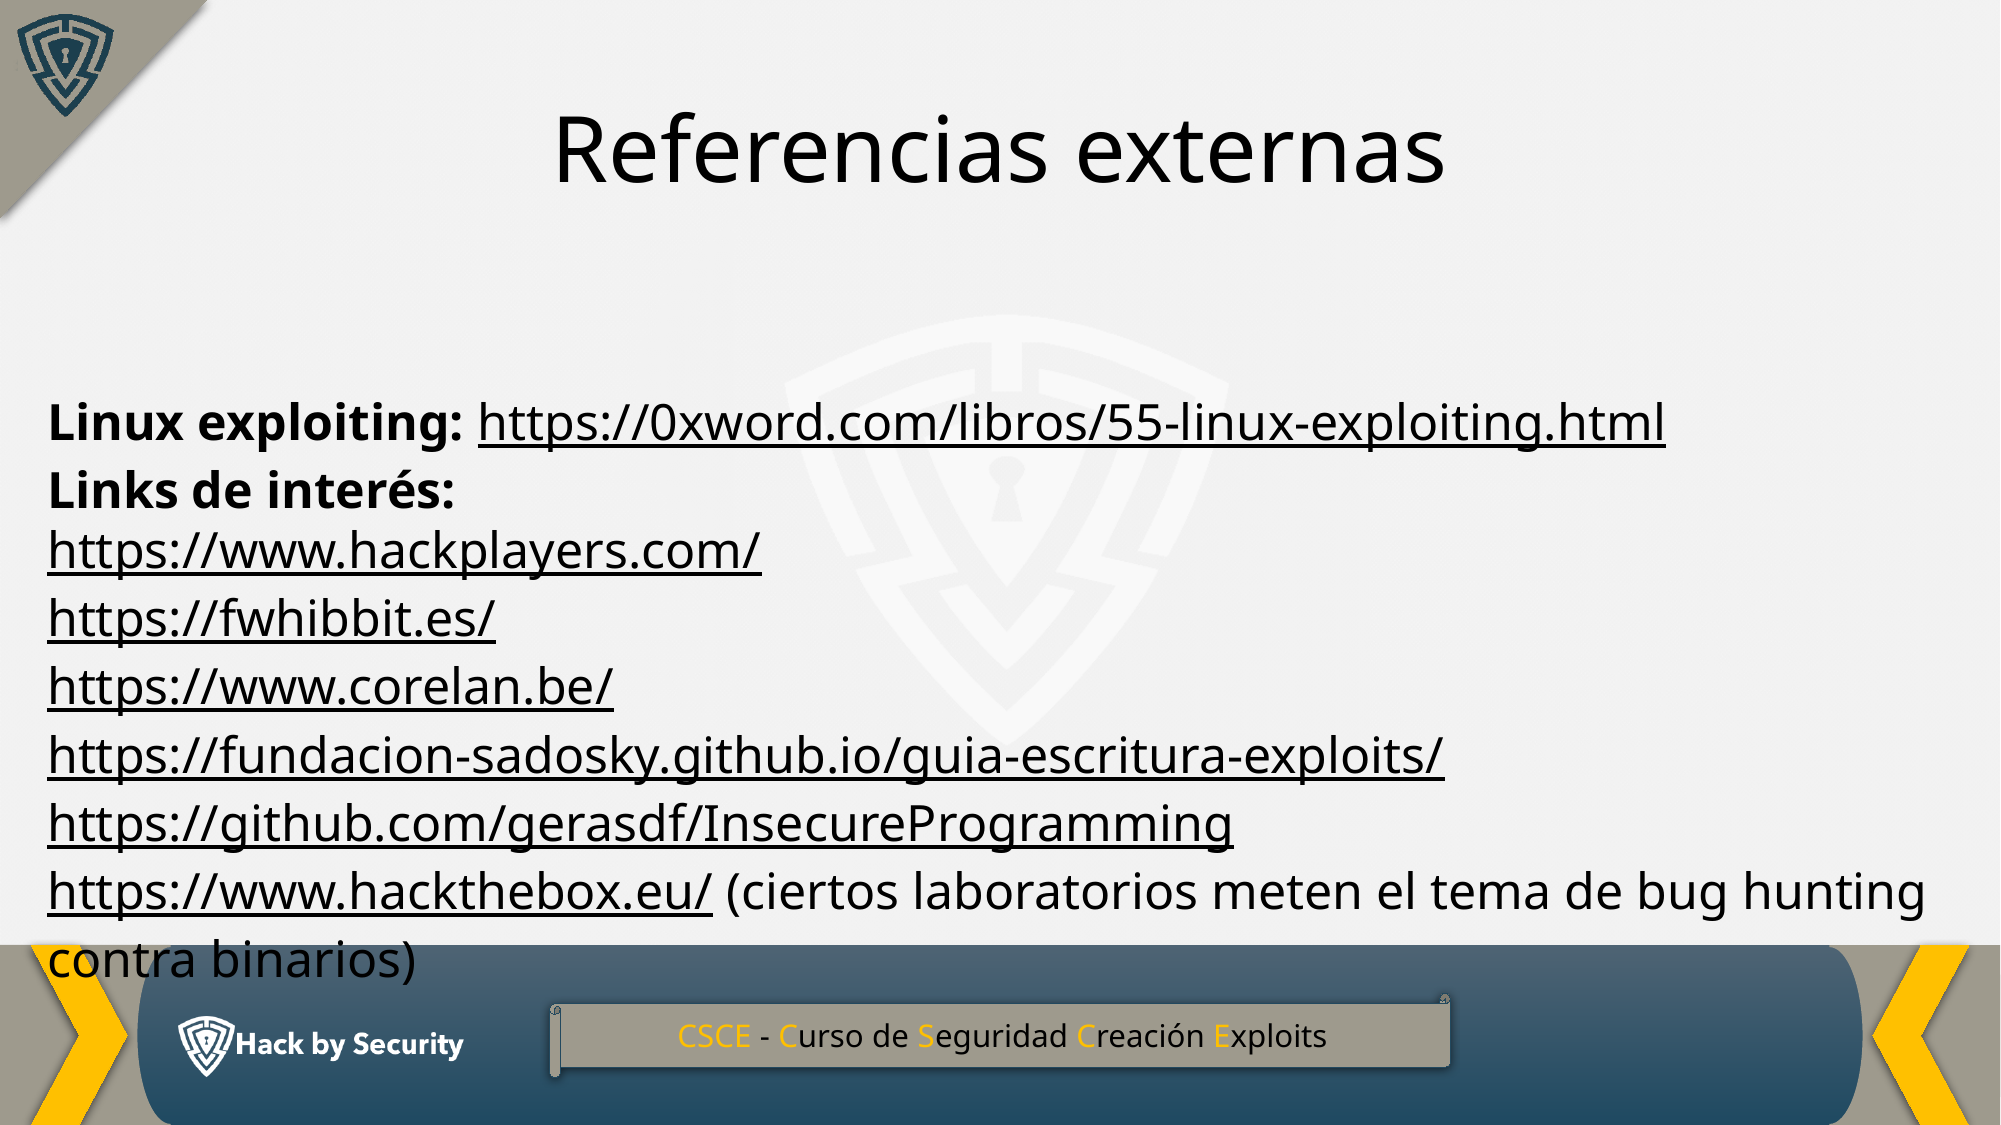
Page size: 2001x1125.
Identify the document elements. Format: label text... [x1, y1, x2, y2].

text_box Referencias externas [0, 3, 2000, 302]
picture [170, 1014, 485, 1080]
text_box Linux exploiting: https://0xword.com/libros/55-linux-exploiting.html Links de interés: https://www.hackplayers.com/ https://fwhibbit.es/ https://www.corelan.be/ https://fundacion-sadosky.github.io/guia-escritura-exploits/ https://github.com/gerasdf/InsecureProgramming https://www.hackthebox.eu/ (ciertos laboratorios meten el tema de bug hunting contra binarios) [32, 382, 1968, 996]
